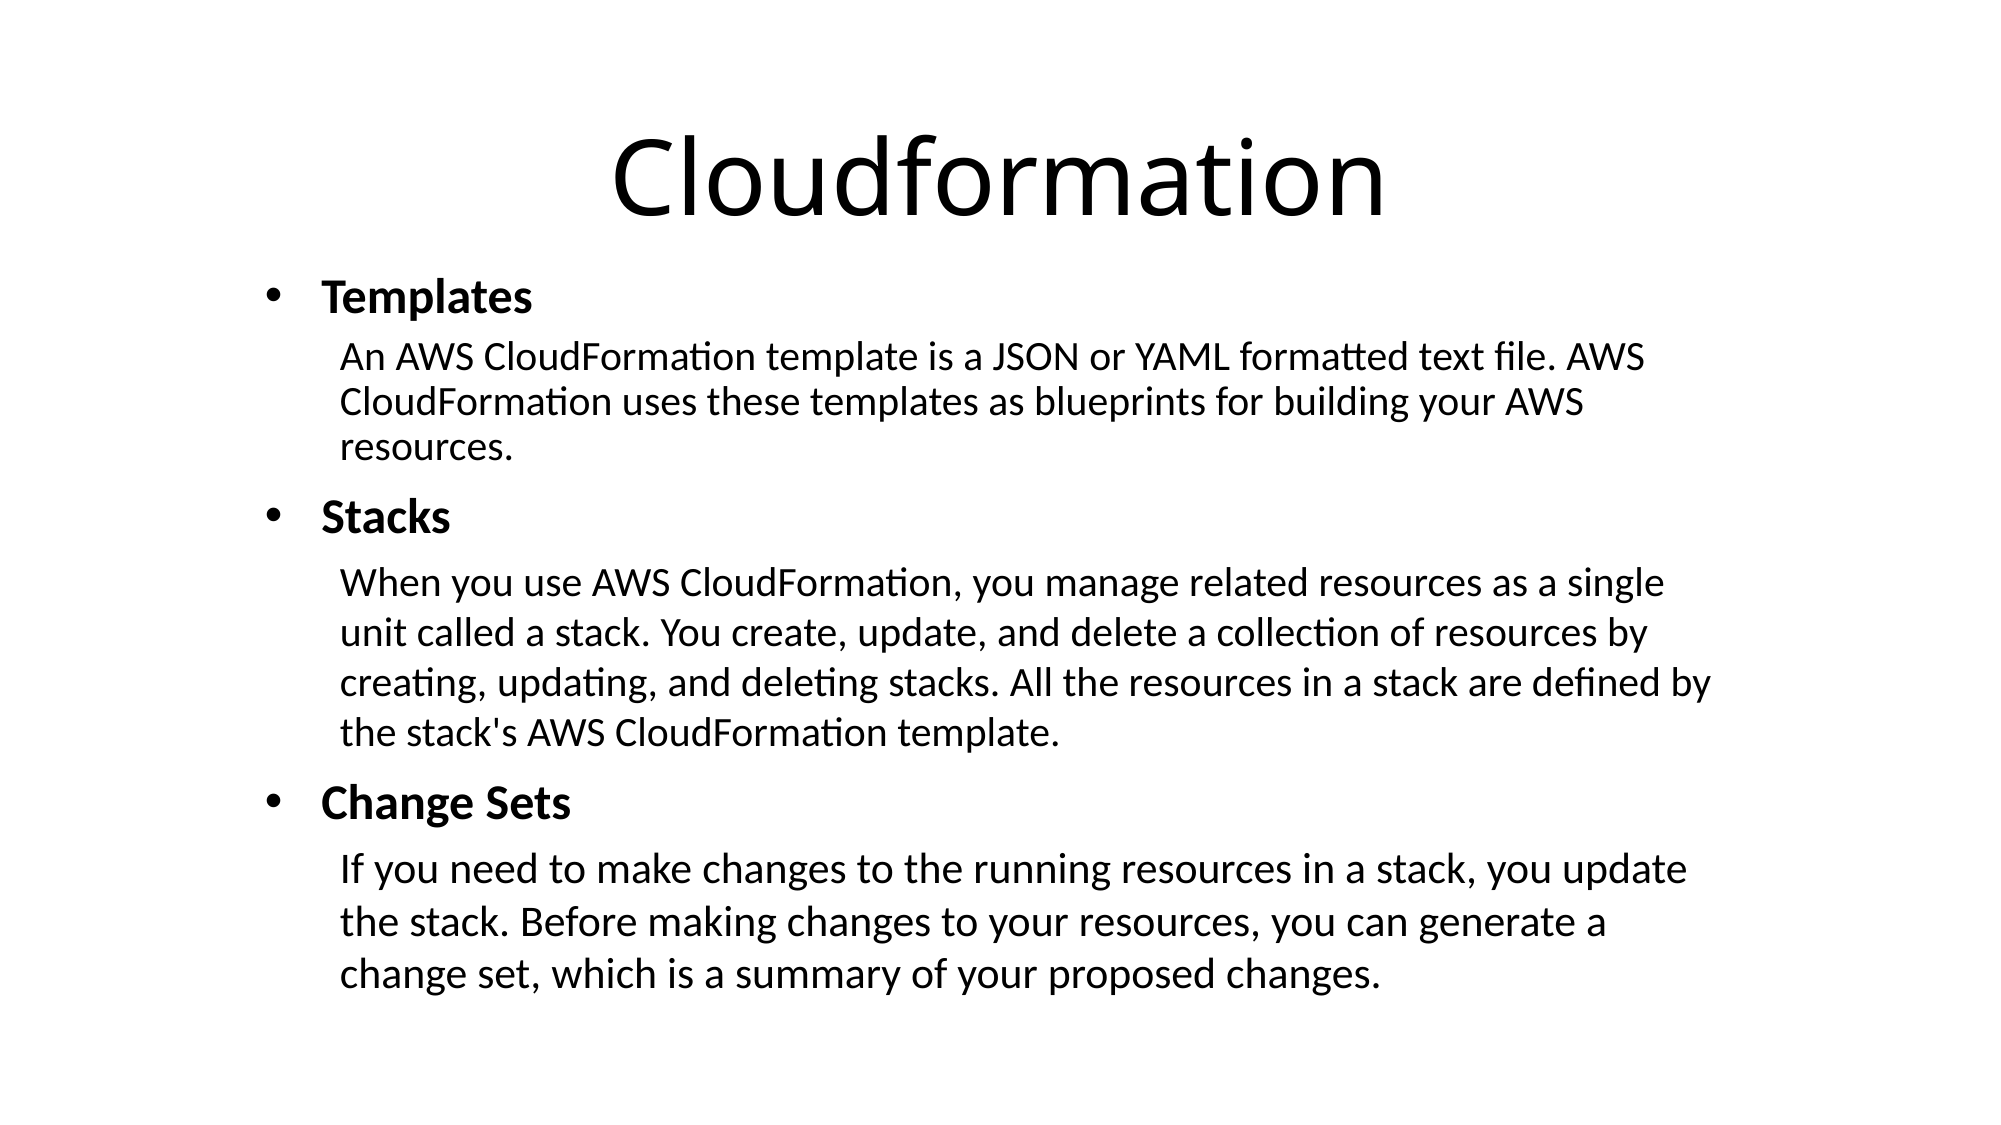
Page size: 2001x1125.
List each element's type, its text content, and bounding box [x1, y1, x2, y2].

subtitle Templates An AWS CloudFormation template is a JSON or YAML formatted text file. AWS CloudFormation uses these templates as blueprints for building your AWS resources. Stacks When you use AWS CloudFormation, you manage related resources as a single unit called a stack. You create, update, and delete a collection of resources by creating, updating, and deleting stacks. All the resources in a stack are defined by the stack's AWS CloudFormation template. Change Sets If you need to make changes to the running resources in a stack, you update the stack. Before making changes to your resources, you can generate a change set, which is a summary of your proposed changes. [249, 262, 1750, 1014]
title Cloudformation [249, 116, 1750, 246]
